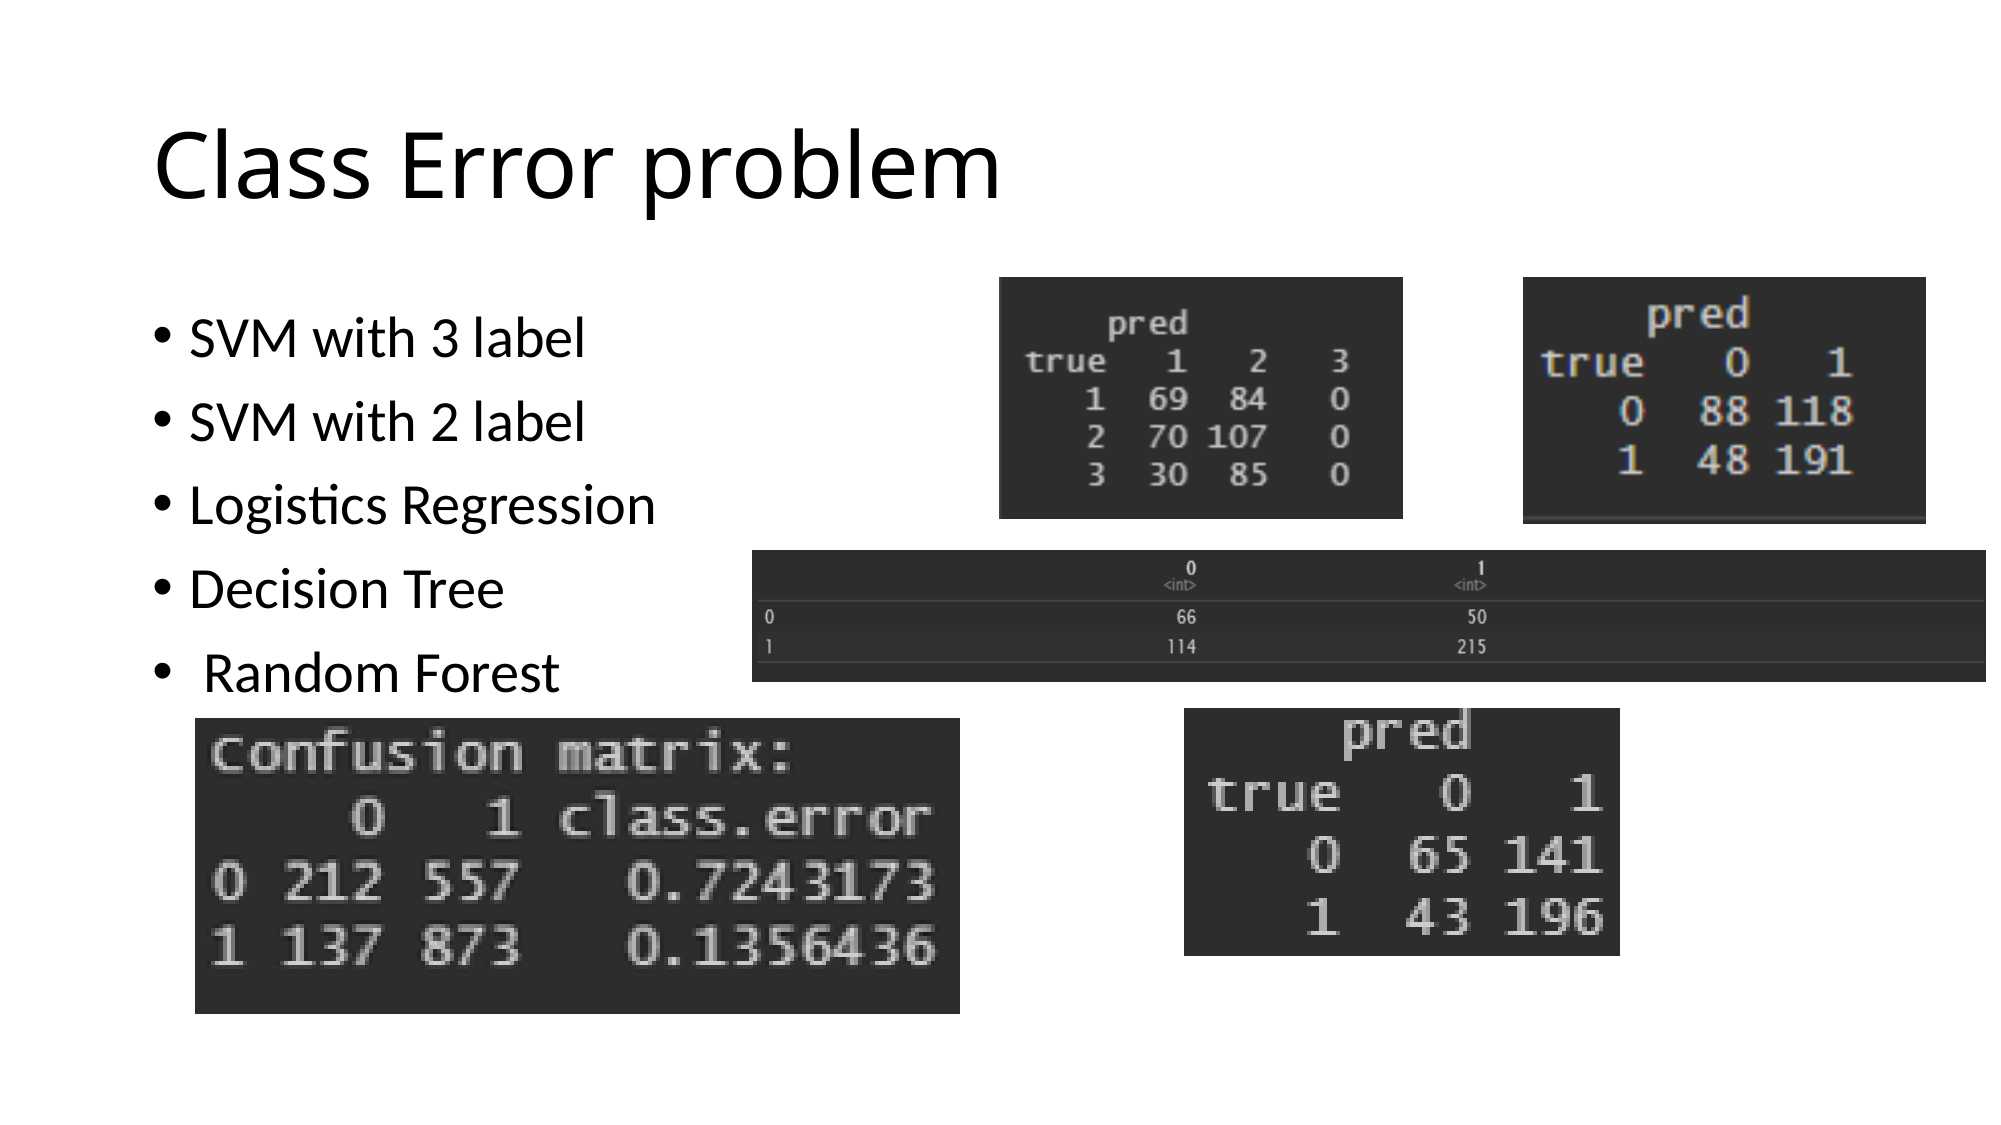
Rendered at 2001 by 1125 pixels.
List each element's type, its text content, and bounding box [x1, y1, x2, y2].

title Class Error problem [137, 59, 1863, 278]
picture [1523, 277, 1926, 524]
picture [999, 277, 1403, 519]
picture [1184, 708, 1620, 956]
list SVM with 3 label SVM with 2 label Logistics Regression Decision Tree Random Forest [137, 299, 1863, 1014]
picture [752, 550, 1986, 682]
picture [195, 718, 960, 1014]
